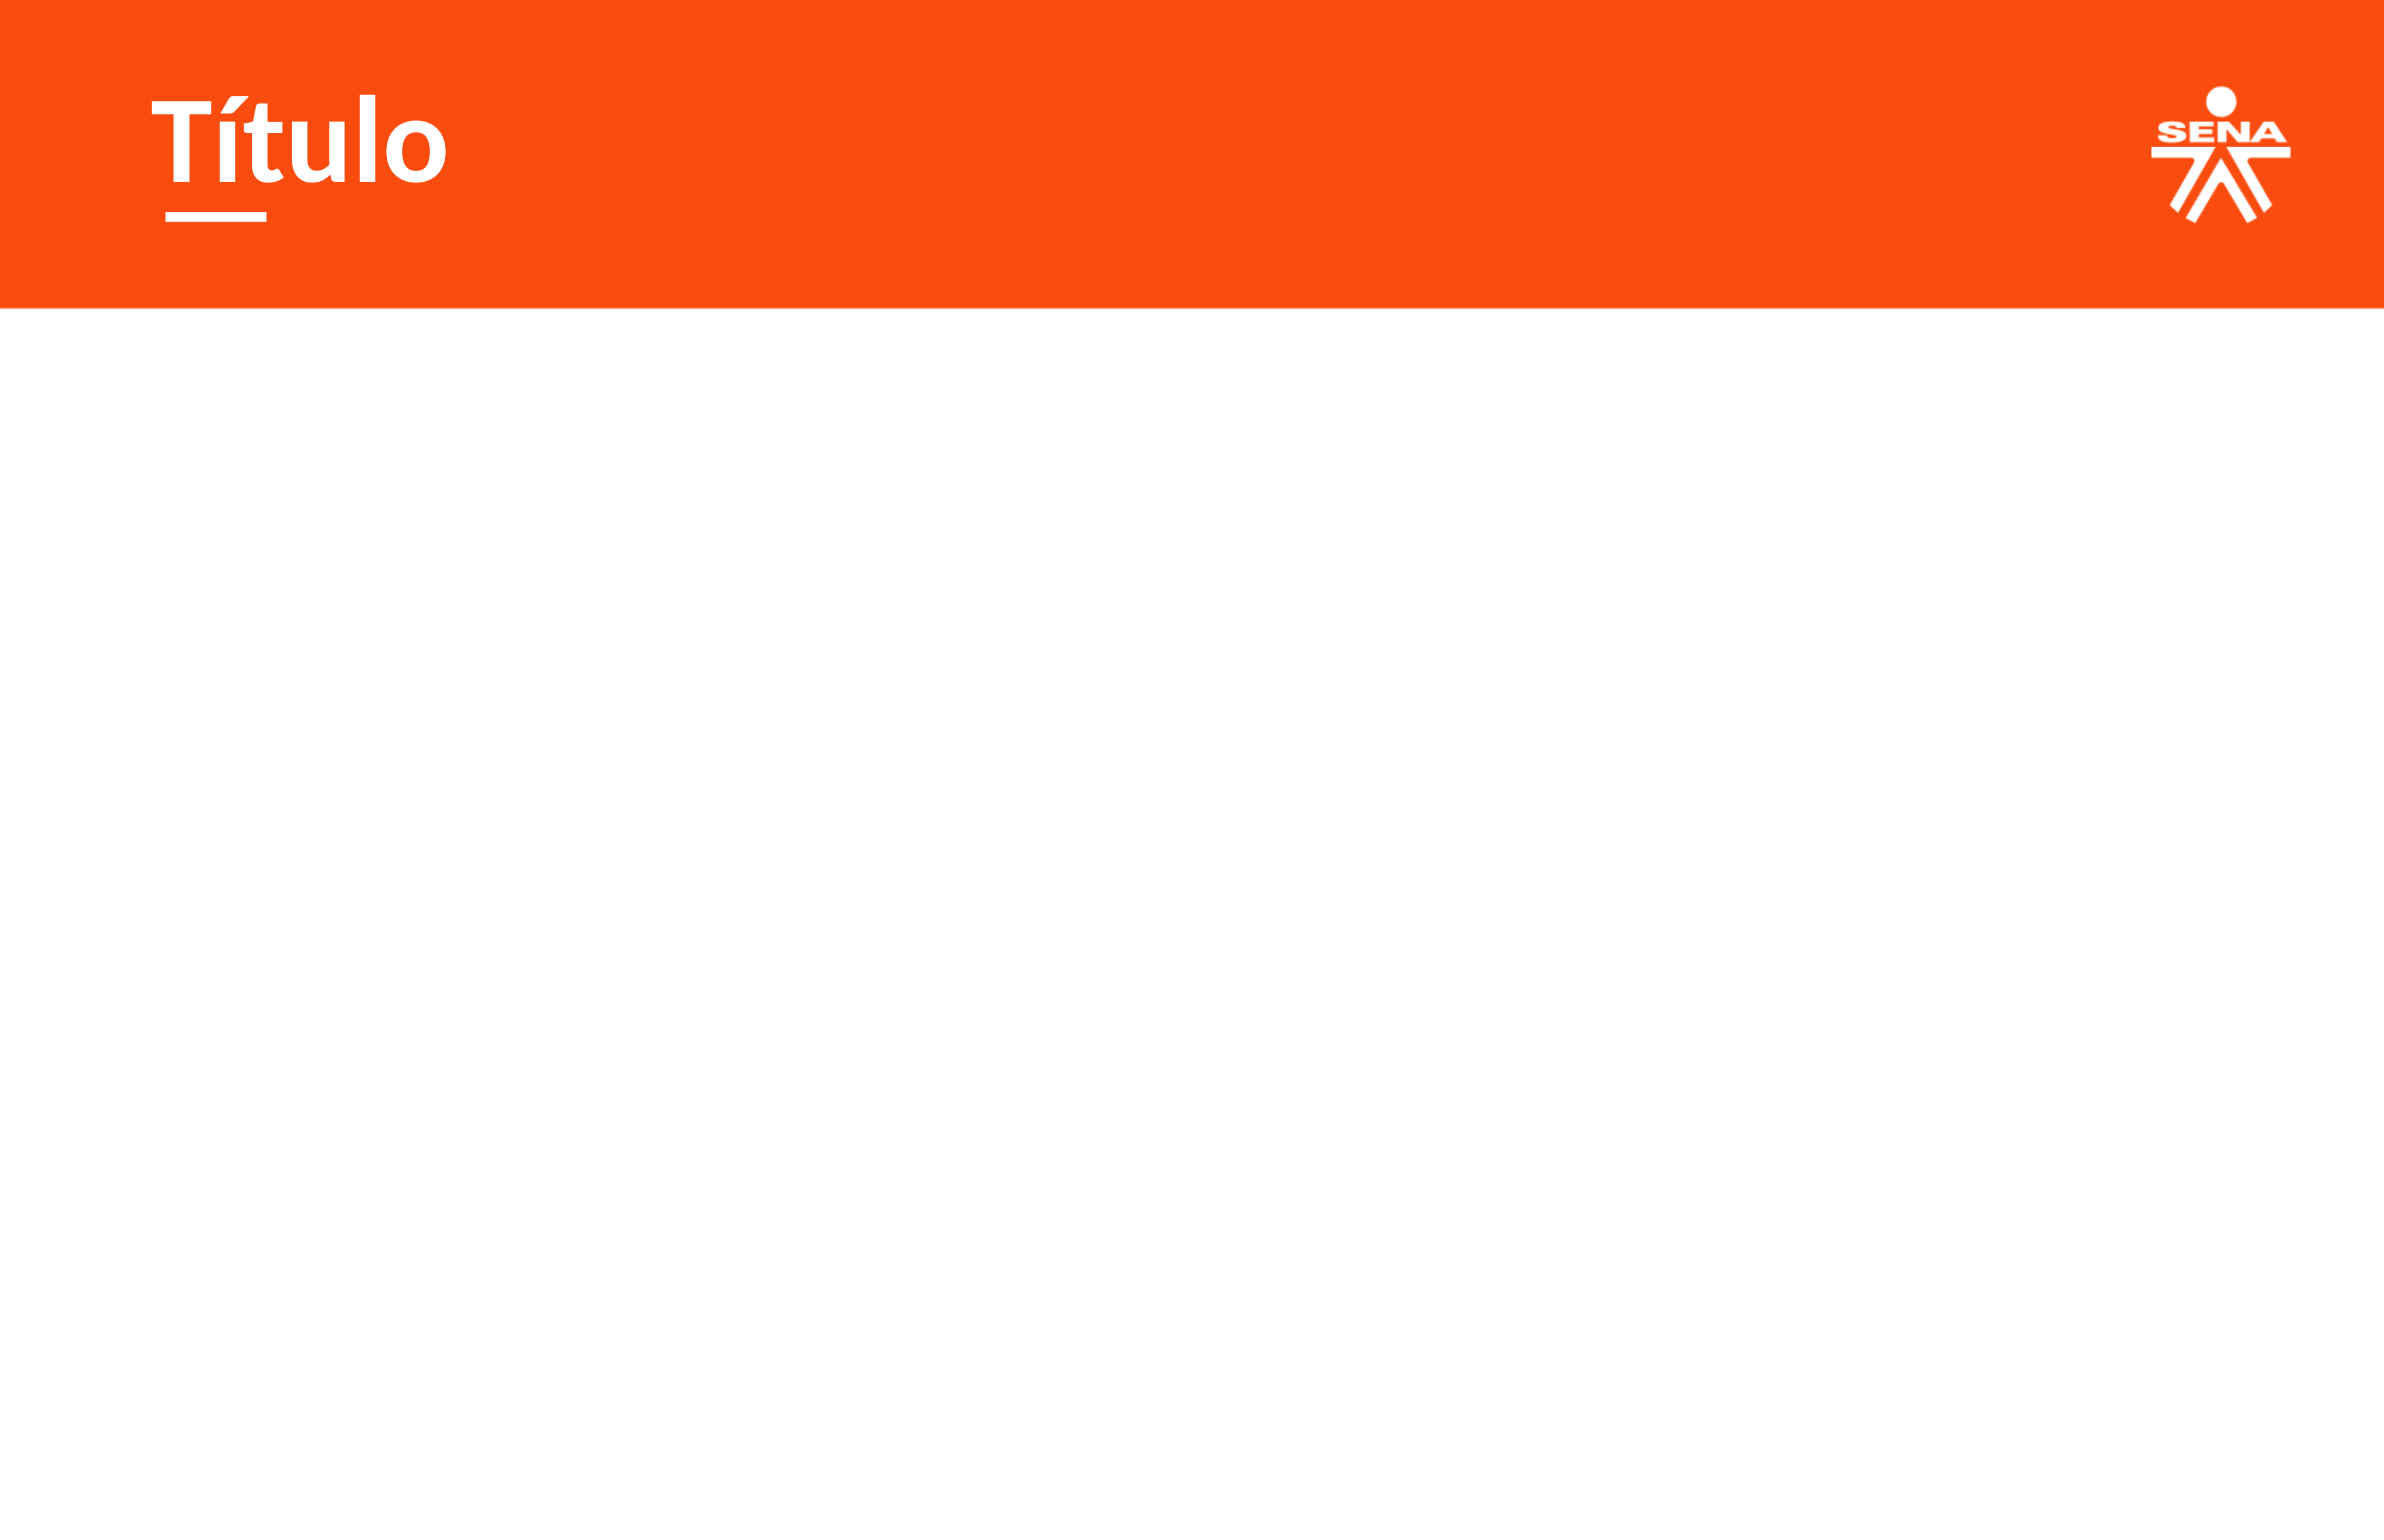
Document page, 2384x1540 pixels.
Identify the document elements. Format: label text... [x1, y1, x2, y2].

text_box [165, 212, 267, 222]
text_box Título [23, 0, 606, 213]
picture [0, 0, 2384, 1540]
